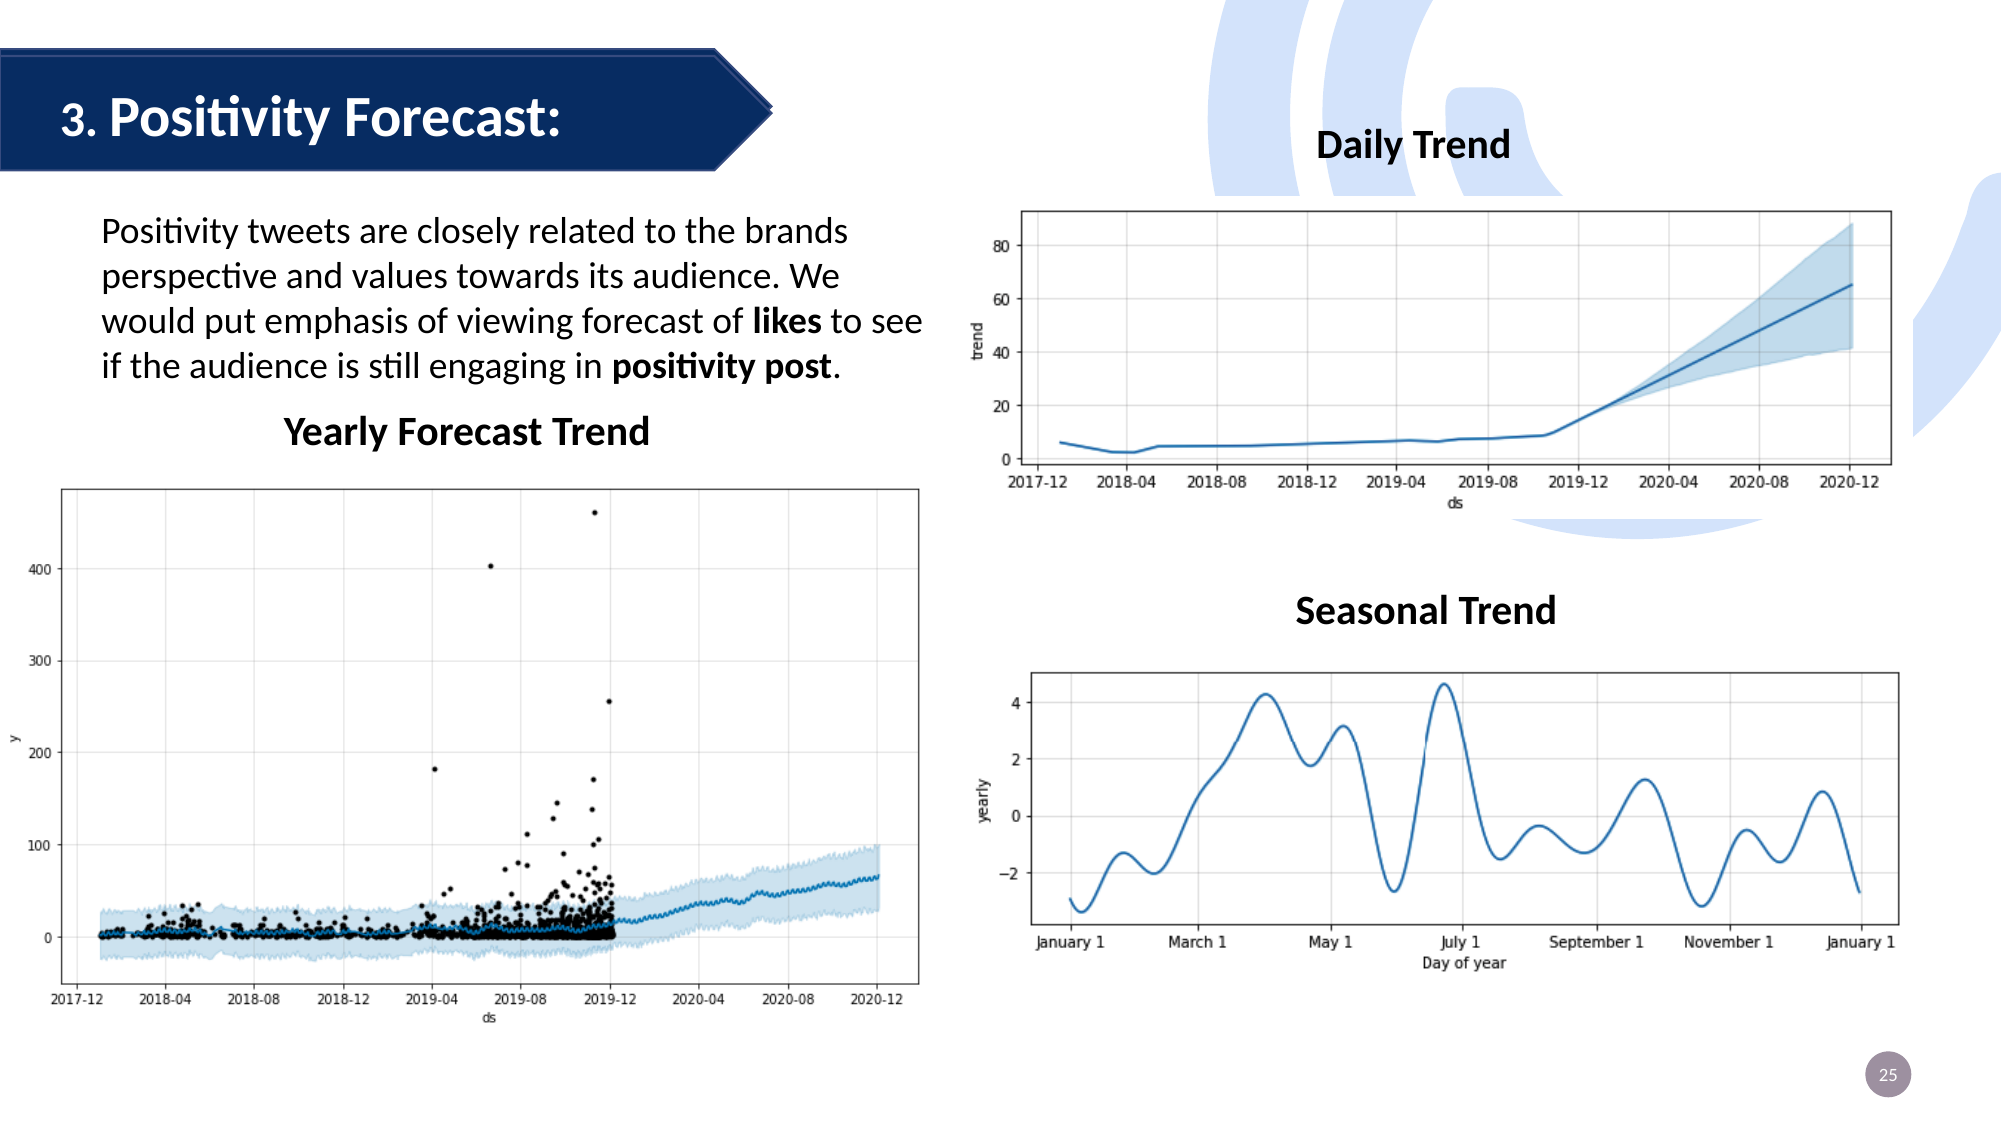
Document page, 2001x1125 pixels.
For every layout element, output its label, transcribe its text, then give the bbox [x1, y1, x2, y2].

text_box Yearly Forecast Trend [269, 396, 678, 461]
picture [0, 481, 926, 1033]
text_box [0, 48, 774, 110]
slide_number 25 [1864, 1059, 1913, 1090]
text_box Positivity tweets are closely related to the brands perspective and values towards its audience. We would put emphasis of viewing forecast of likes to see if the audience is still engaging in positivity post. [86, 199, 953, 394]
picture [957, 659, 1916, 982]
picture [953, 196, 1913, 519]
text_box 3. Positivity Forecast: [0, 54, 774, 172]
text_box Daily Trend [1301, 109, 1565, 175]
text_box Seasonal Trend [1280, 575, 1586, 641]
